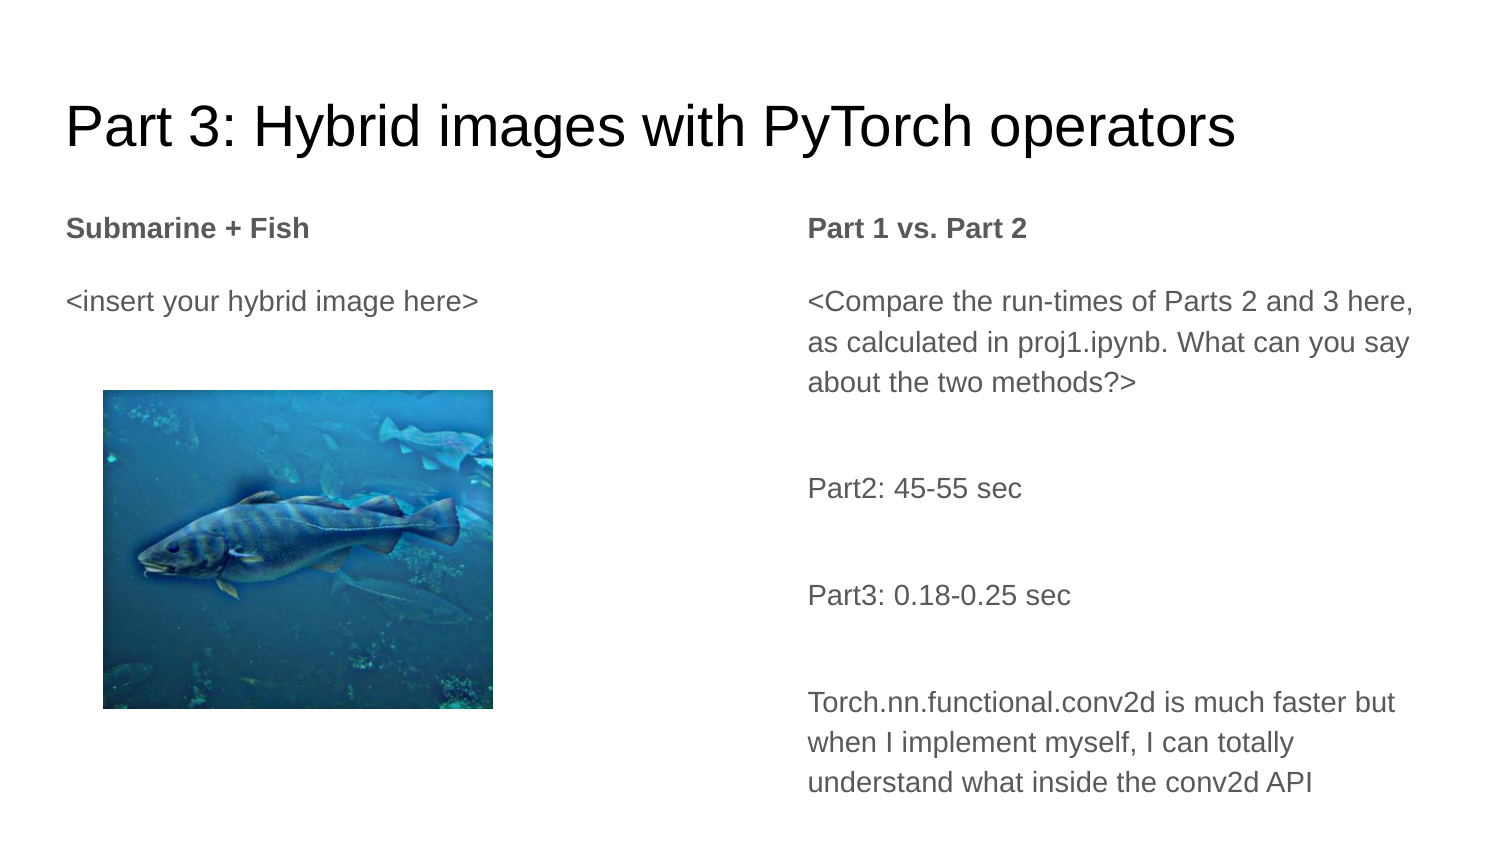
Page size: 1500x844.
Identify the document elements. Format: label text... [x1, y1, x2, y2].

text_box Part 1 vs. Part 2 <Compare the run-times of Parts 2 and 3 here, as calculated in proj1.ipynb. What can you say about the two methods?> Part2: 45-55 sec Part3: 0.18-0.25 sec Torch.nn.functional.conv2d is much faster but when I implement myself, I can totally understand what inside the conv2d API [792, 189, 1449, 750]
text_box Submarine + Fish <insert your hybrid image here> [51, 189, 708, 750]
text_box Part 3: Hybrid images with PyTorch operators [51, 72, 1449, 167]
picture [103, 389, 494, 709]
